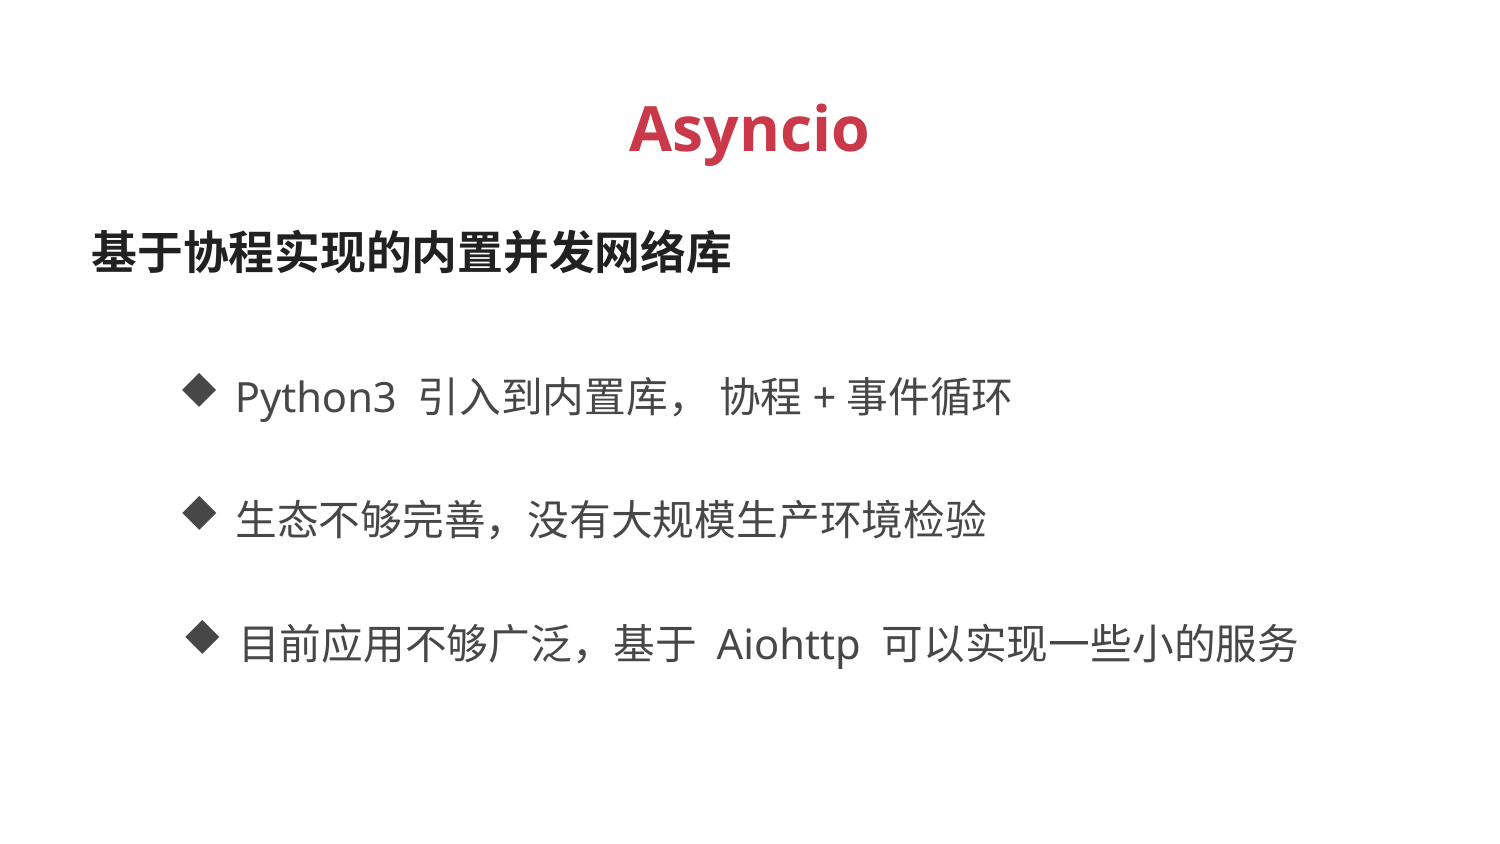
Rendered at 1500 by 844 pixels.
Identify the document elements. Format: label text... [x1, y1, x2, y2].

text_box Asyncio [614, 81, 886, 172]
text_box 生态不够完善，没有大规模生产环境检验 [89, 486, 1495, 552]
text_box Python3 引入到内置库， 协程+事件循环 [88, 363, 1494, 428]
list 基于协程实现的内置并发网络库 [76, 208, 1427, 293]
text_box 目前应用不够广泛，基于 Aiohttp 可以实现一些小的服务 [91, 610, 1497, 675]
